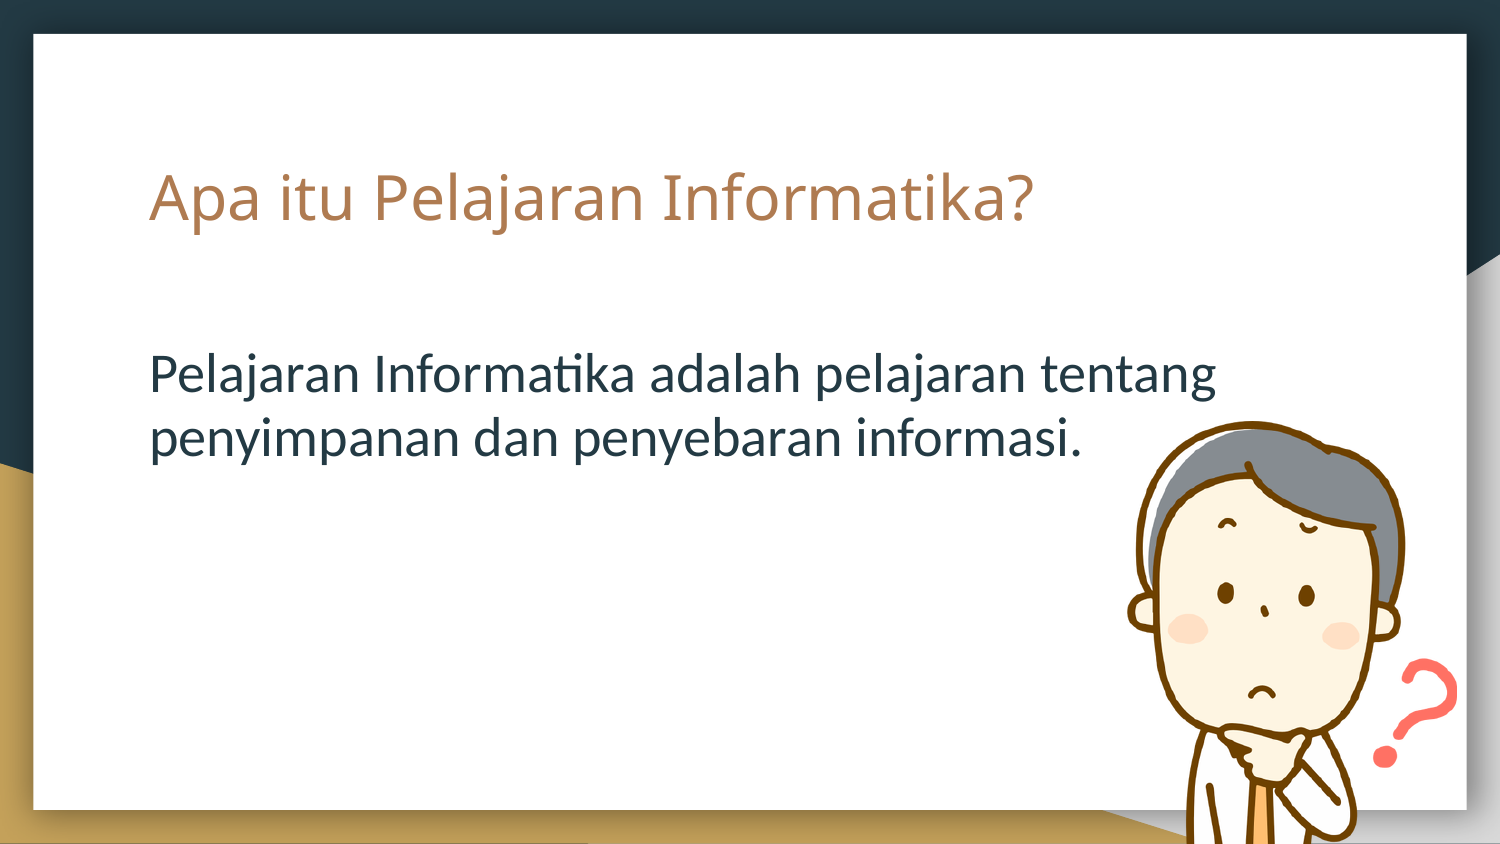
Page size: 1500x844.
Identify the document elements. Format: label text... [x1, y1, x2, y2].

title Apa itu Pelajaran Informatika? [134, 138, 1366, 296]
list Pelajaran Informatika adalah pelajaran tentang penyimpanan dan penyebaran informasi. [134, 326, 1366, 729]
picture [1126, 421, 1457, 844]
